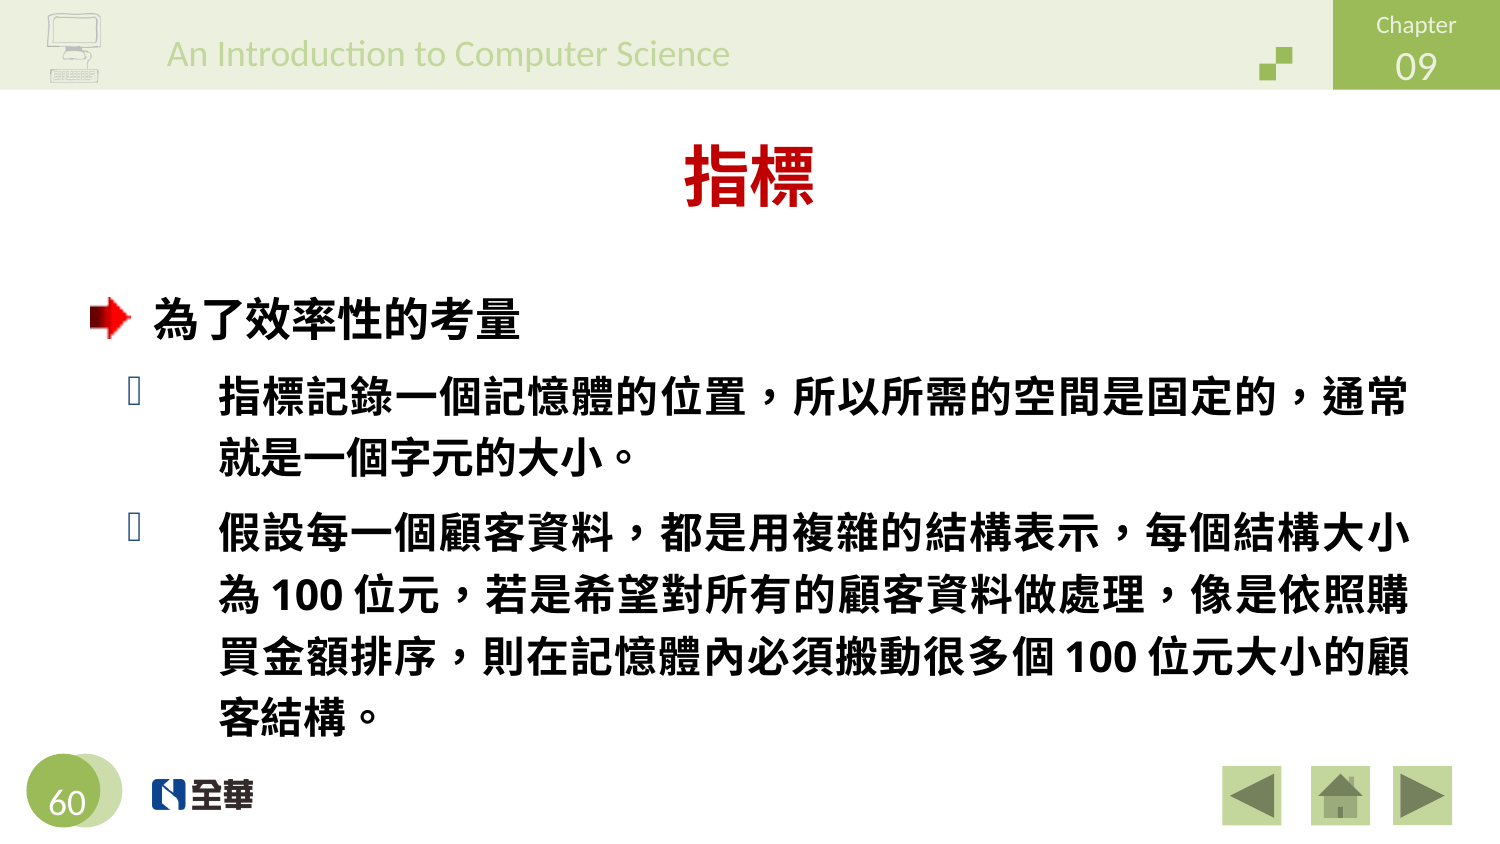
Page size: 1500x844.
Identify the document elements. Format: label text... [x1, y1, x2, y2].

picture [152, 779, 253, 810]
picture [90, 297, 131, 339]
list 為了效率性的考量 指標記錄一個記憶體的位置，所以所需的空間是固定的，通常就是一個字元的大小。 假設每一個顧客資料，都是用複雜的結構表示，每個結構大小為100位元，若是希望對所有的顧客資料做處理，像是依照購買金額排序，則在記憶體內必須搬動很多個100位元大小的顧客結構。 [75, 272, 1425, 754]
title 指標 [75, 104, 1425, 245]
picture [47, 13, 101, 83]
